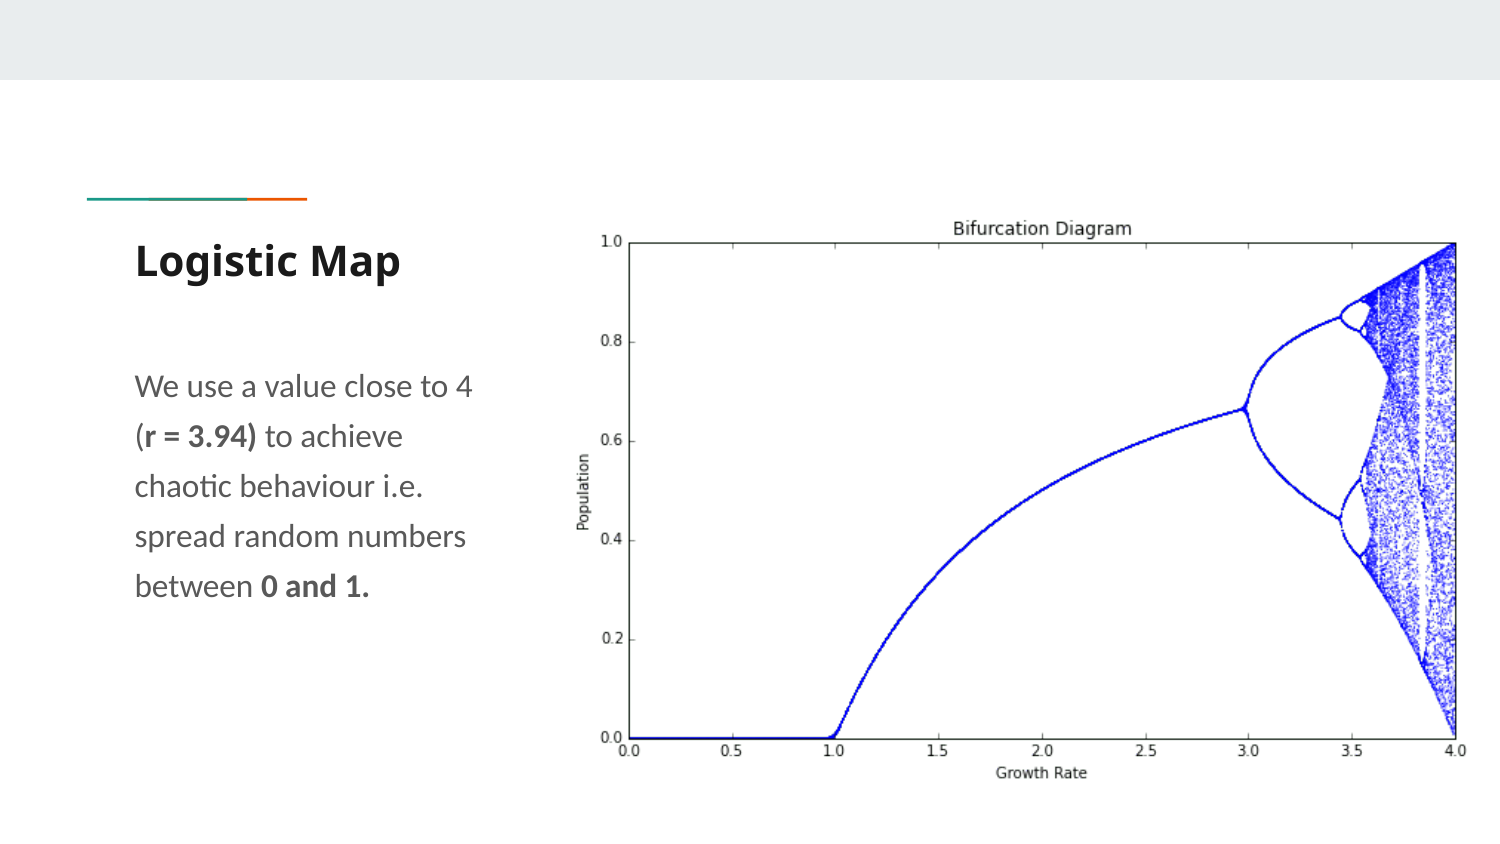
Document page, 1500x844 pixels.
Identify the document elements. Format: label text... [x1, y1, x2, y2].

title Logistic Map [119, 216, 563, 305]
list We use a value close to 4 (r = 3.94) to achieve chaotic behaviour i.e. spread random numbers between 0 and 1. [119, 341, 508, 762]
picture [568, 210, 1476, 793]
